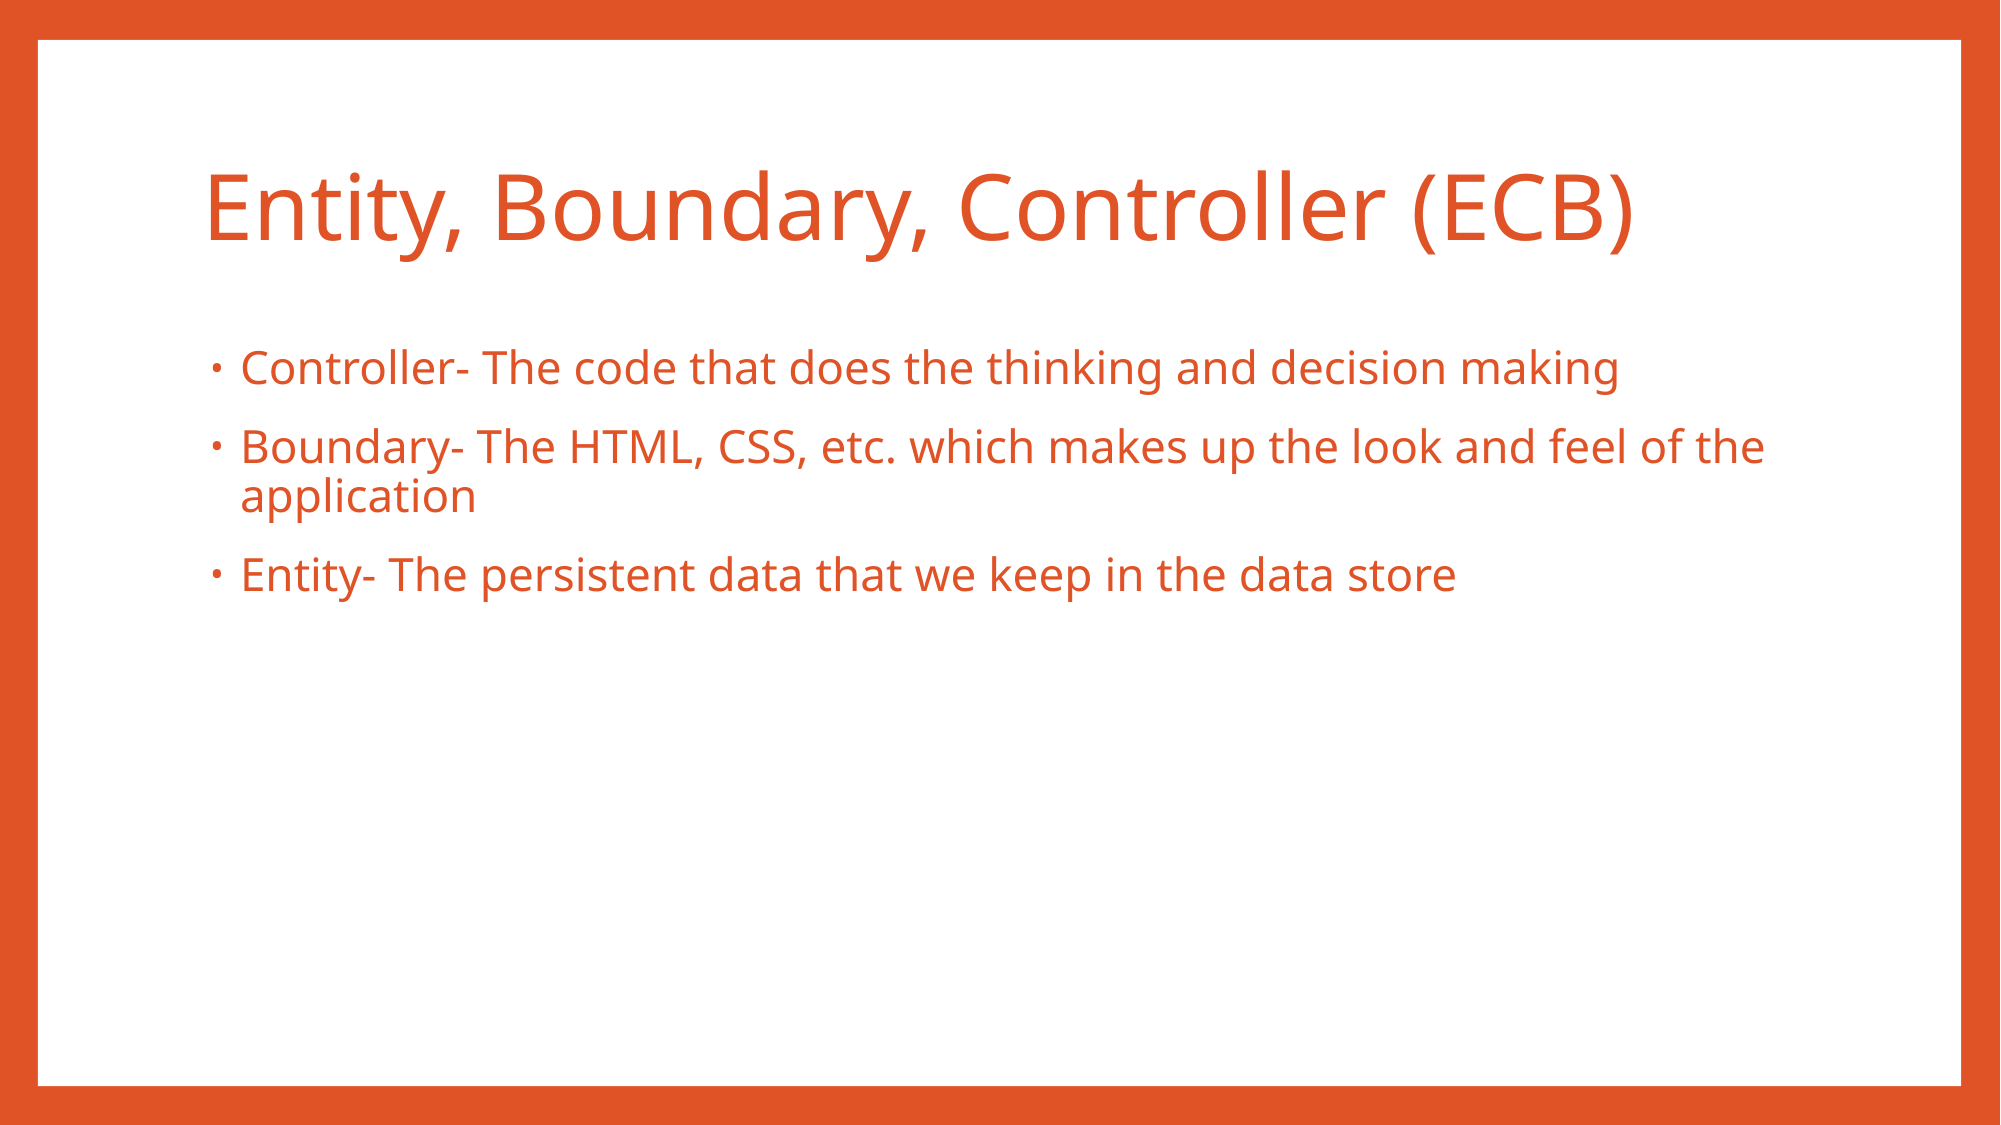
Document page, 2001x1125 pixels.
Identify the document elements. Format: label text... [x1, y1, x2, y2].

title Entity, Boundary, Controller (ECB) [187, 99, 1808, 323]
list Controller- The code that does the thinking and decision making Boundary- The HTML, CSS, etc. which makes up the look and feel of the application Entity- The persistent data that we keep in the data store [187, 337, 1808, 1000]
